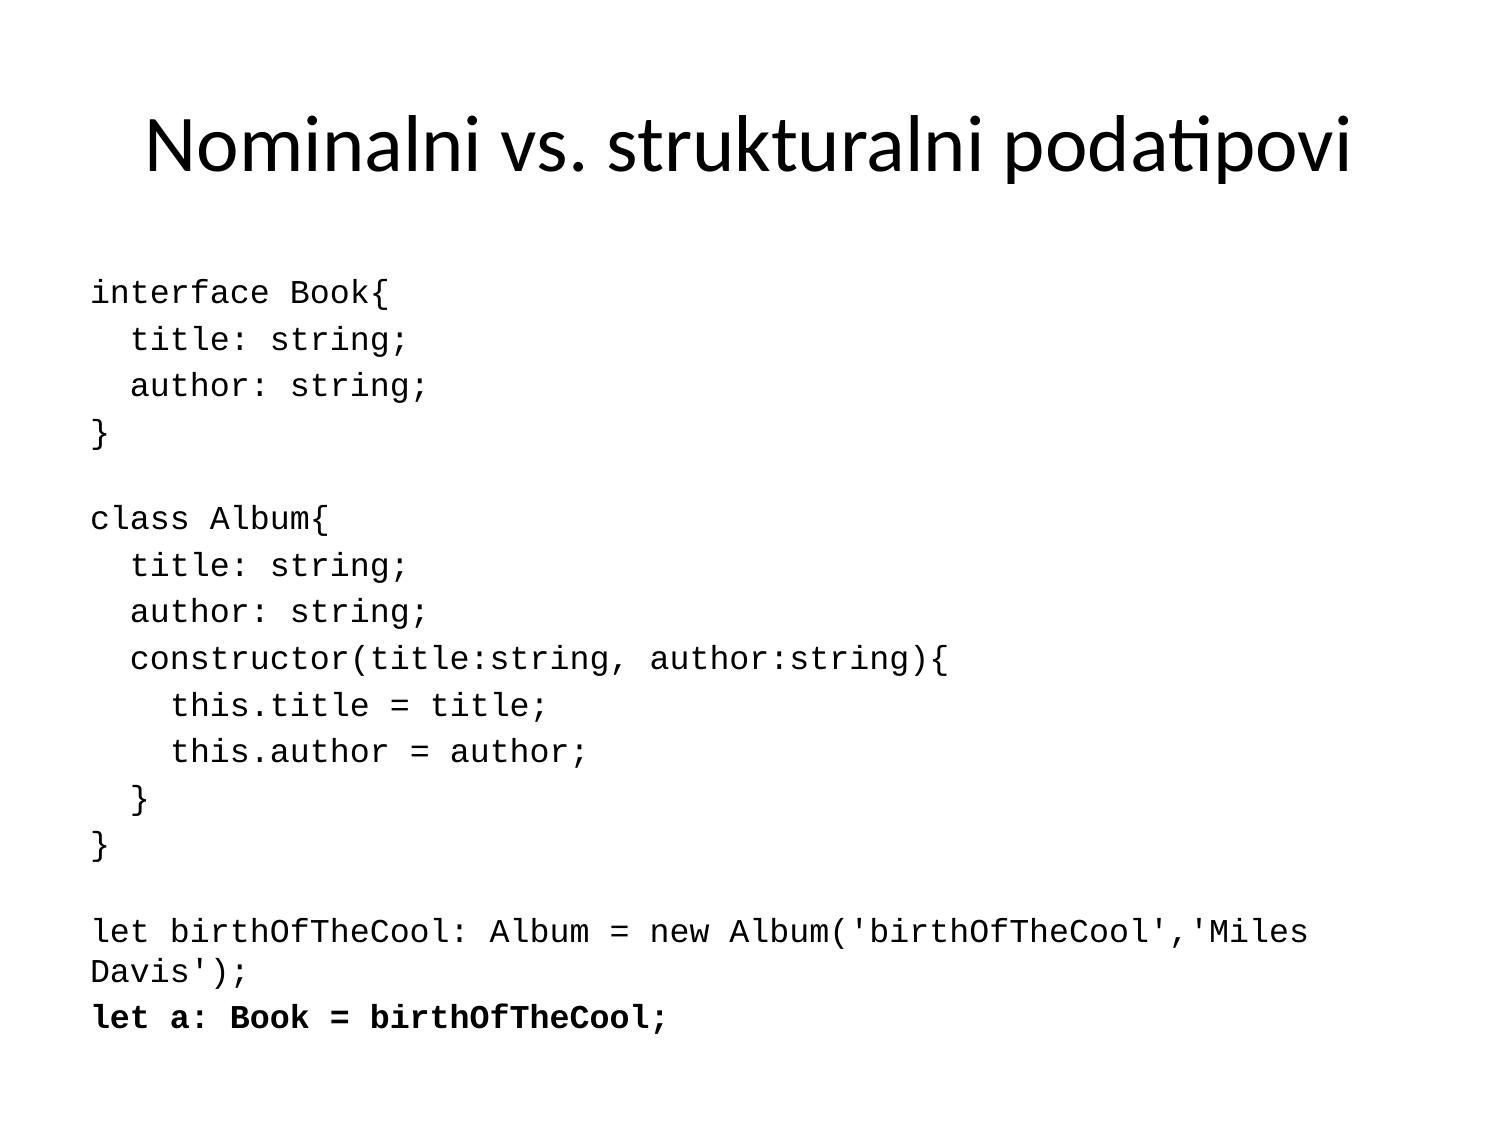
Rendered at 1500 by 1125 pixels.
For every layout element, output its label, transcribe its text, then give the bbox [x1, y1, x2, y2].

title Nominalni vs. strukturalni podatipovi [75, 45, 1425, 233]
list interface Book{ title: string; author: string; } class Album{ title: string; author: string; constructor(title:string, author:string){ this.title = title; this.author = author; } } let birthOfTheCool: Album = new Album('birthOfTheCool','Miles Davis'); let a: Book = birthOfTheCool; [75, 262, 1425, 1005]
